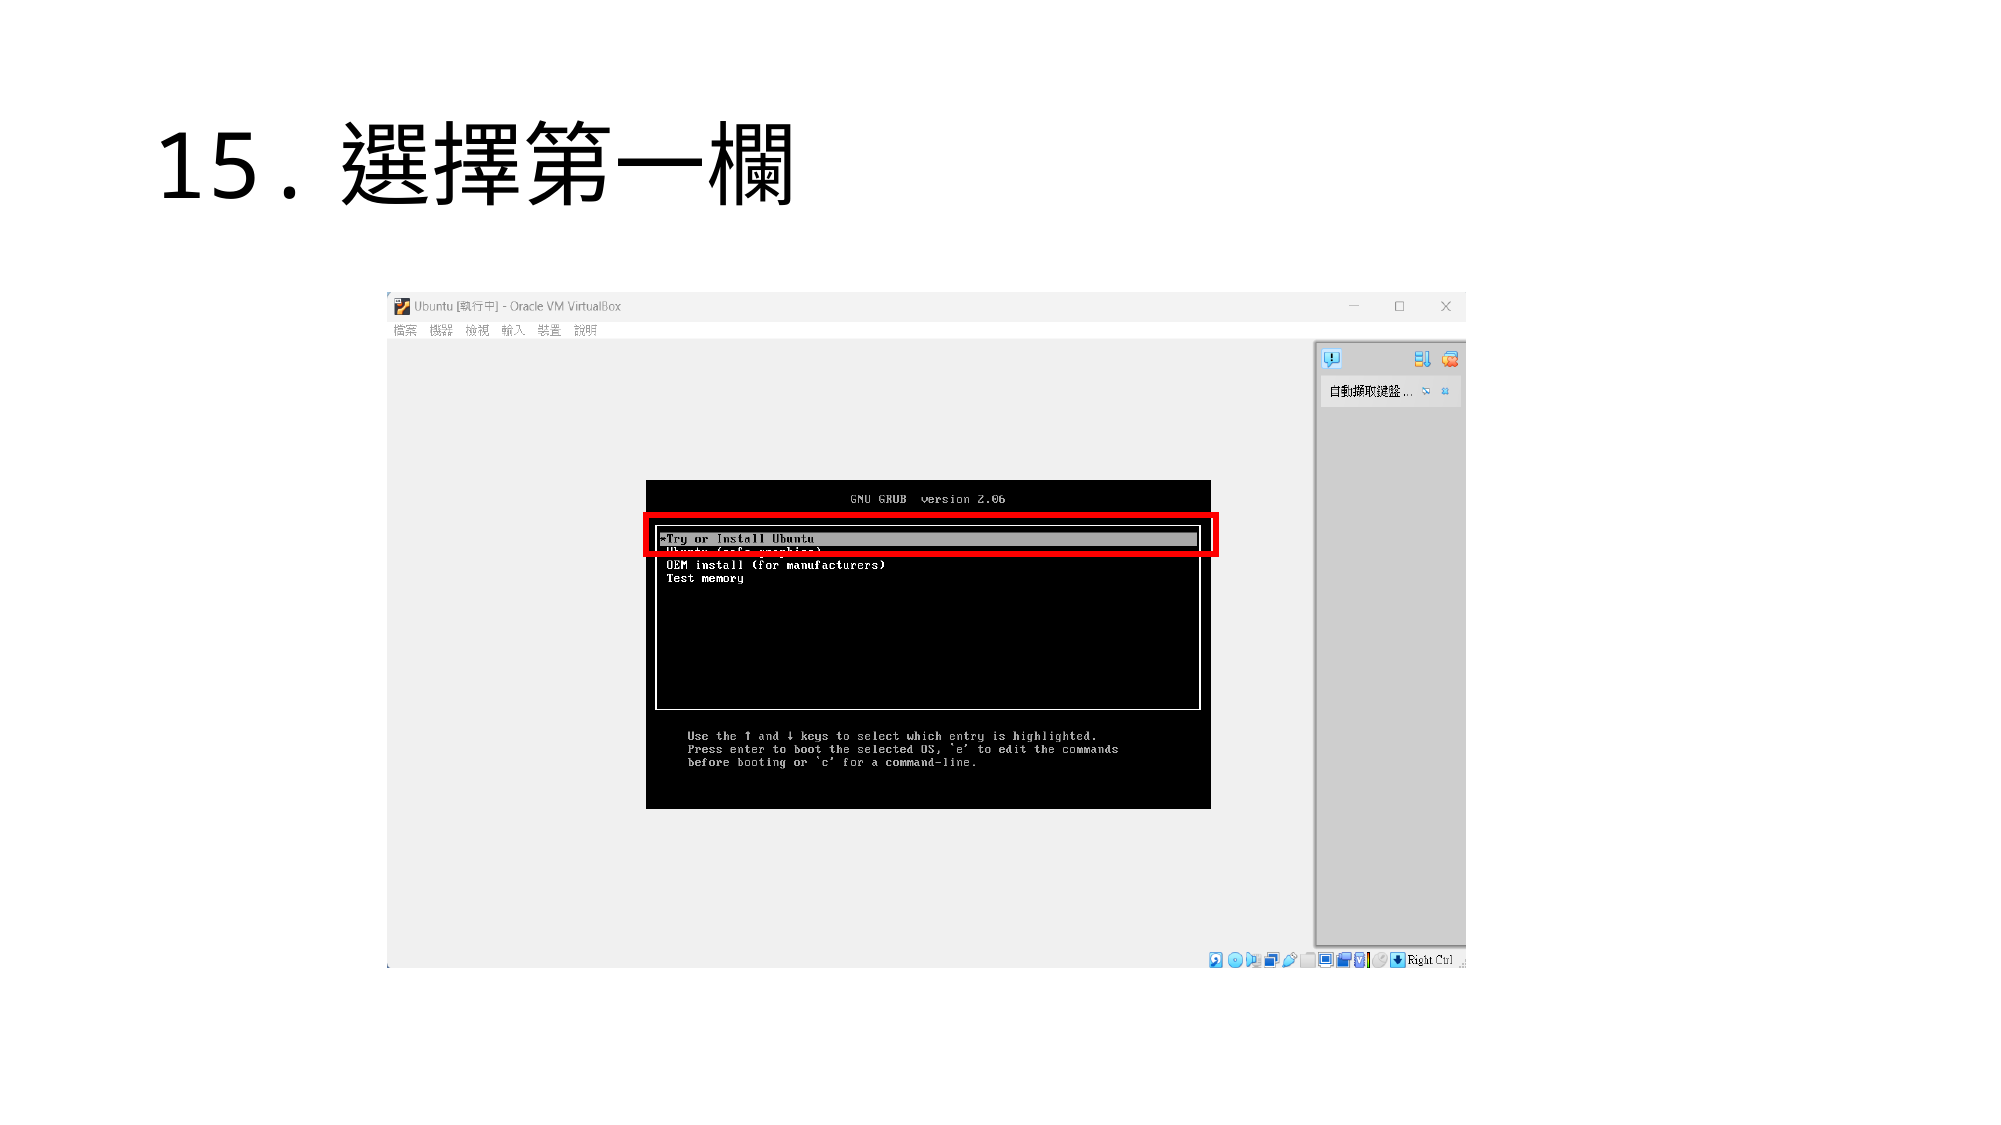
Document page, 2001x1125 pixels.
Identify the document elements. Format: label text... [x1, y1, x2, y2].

picture [387, 292, 1466, 968]
title 15.選擇第一欄 [137, 59, 1863, 278]
